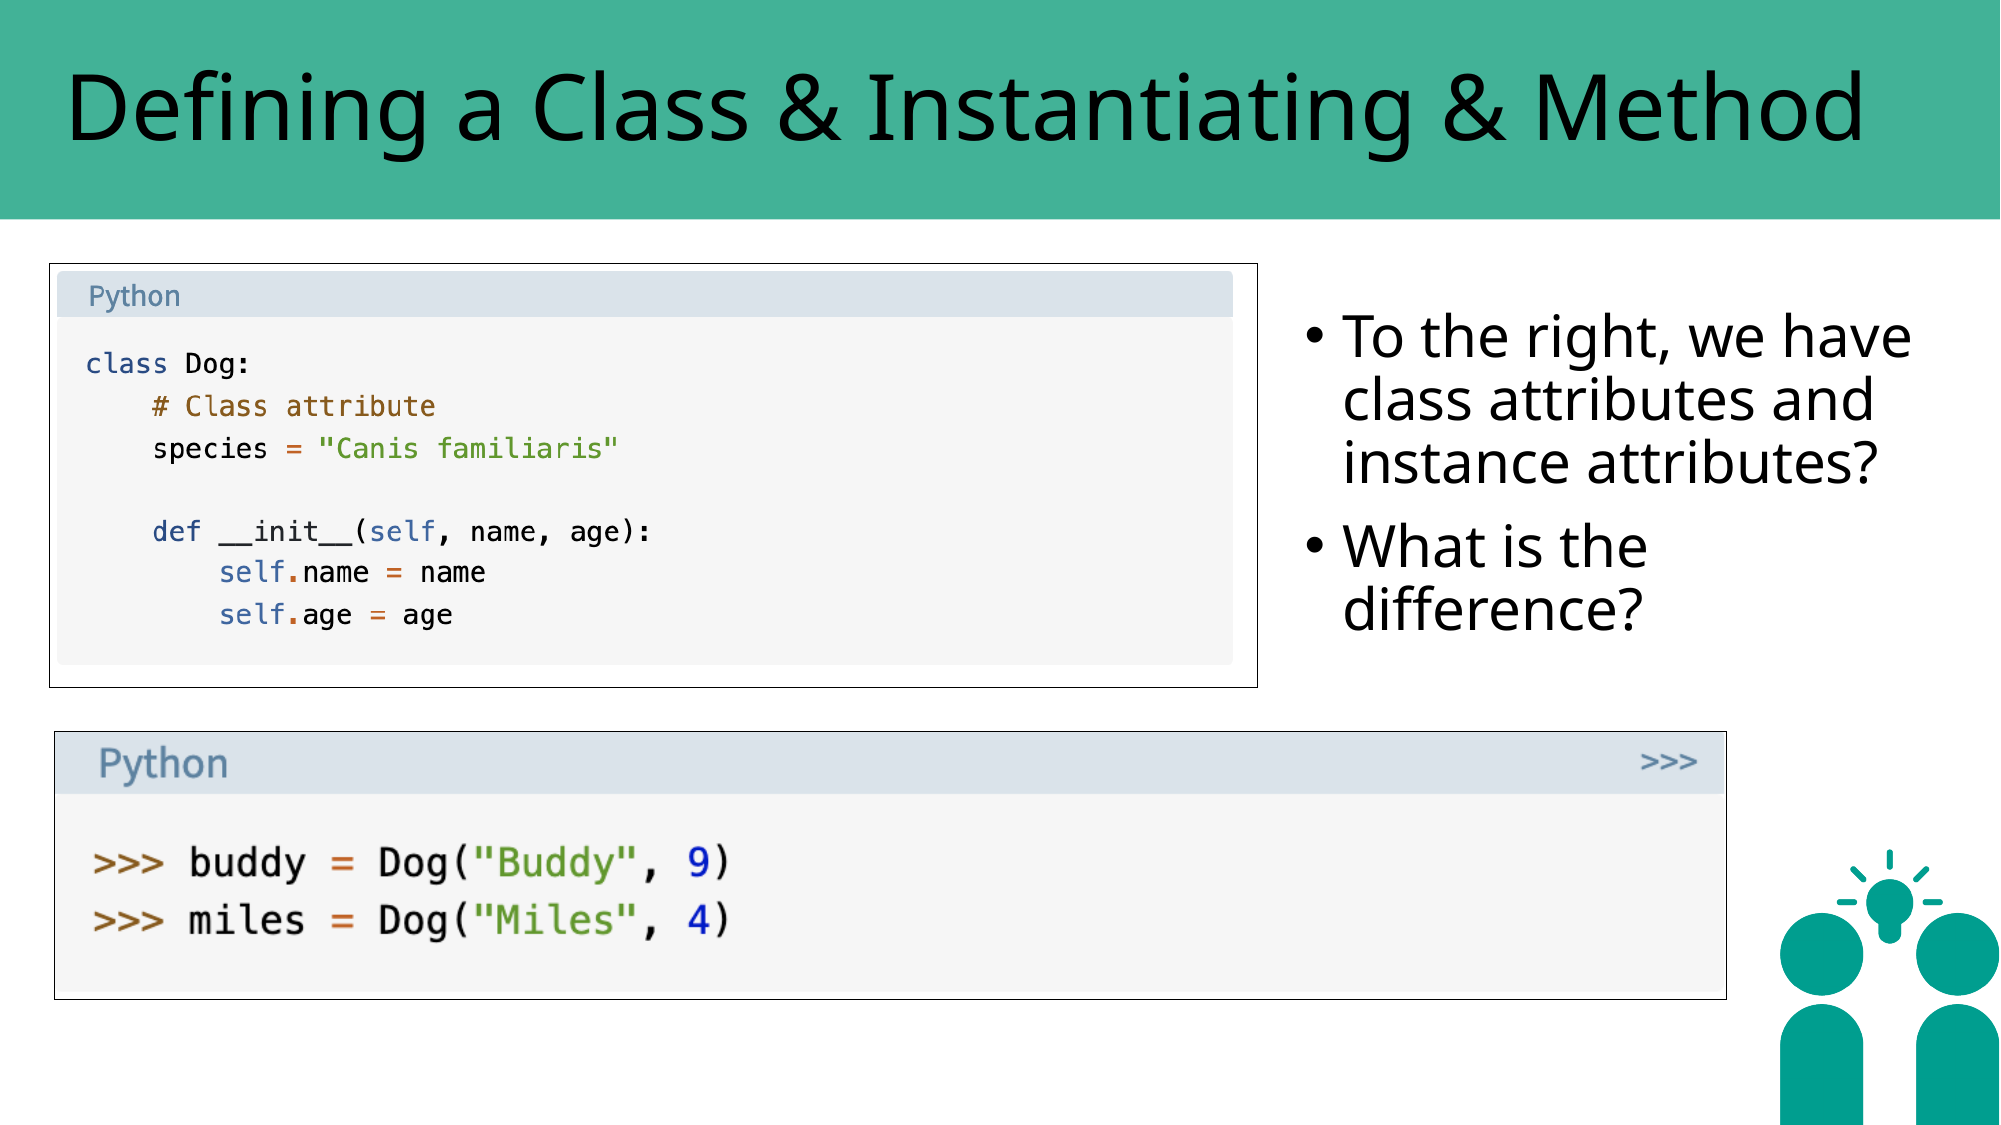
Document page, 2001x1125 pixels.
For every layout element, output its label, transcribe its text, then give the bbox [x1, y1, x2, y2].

list To the right, we have class attributes and instance attributes? What is the difference? [1289, 299, 1975, 1014]
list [49, 263, 1258, 688]
title Defining a Class & Instantiating & Method [49, 2, 1930, 220]
picture [54, 731, 1727, 1000]
picture [1779, 849, 2000, 1125]
